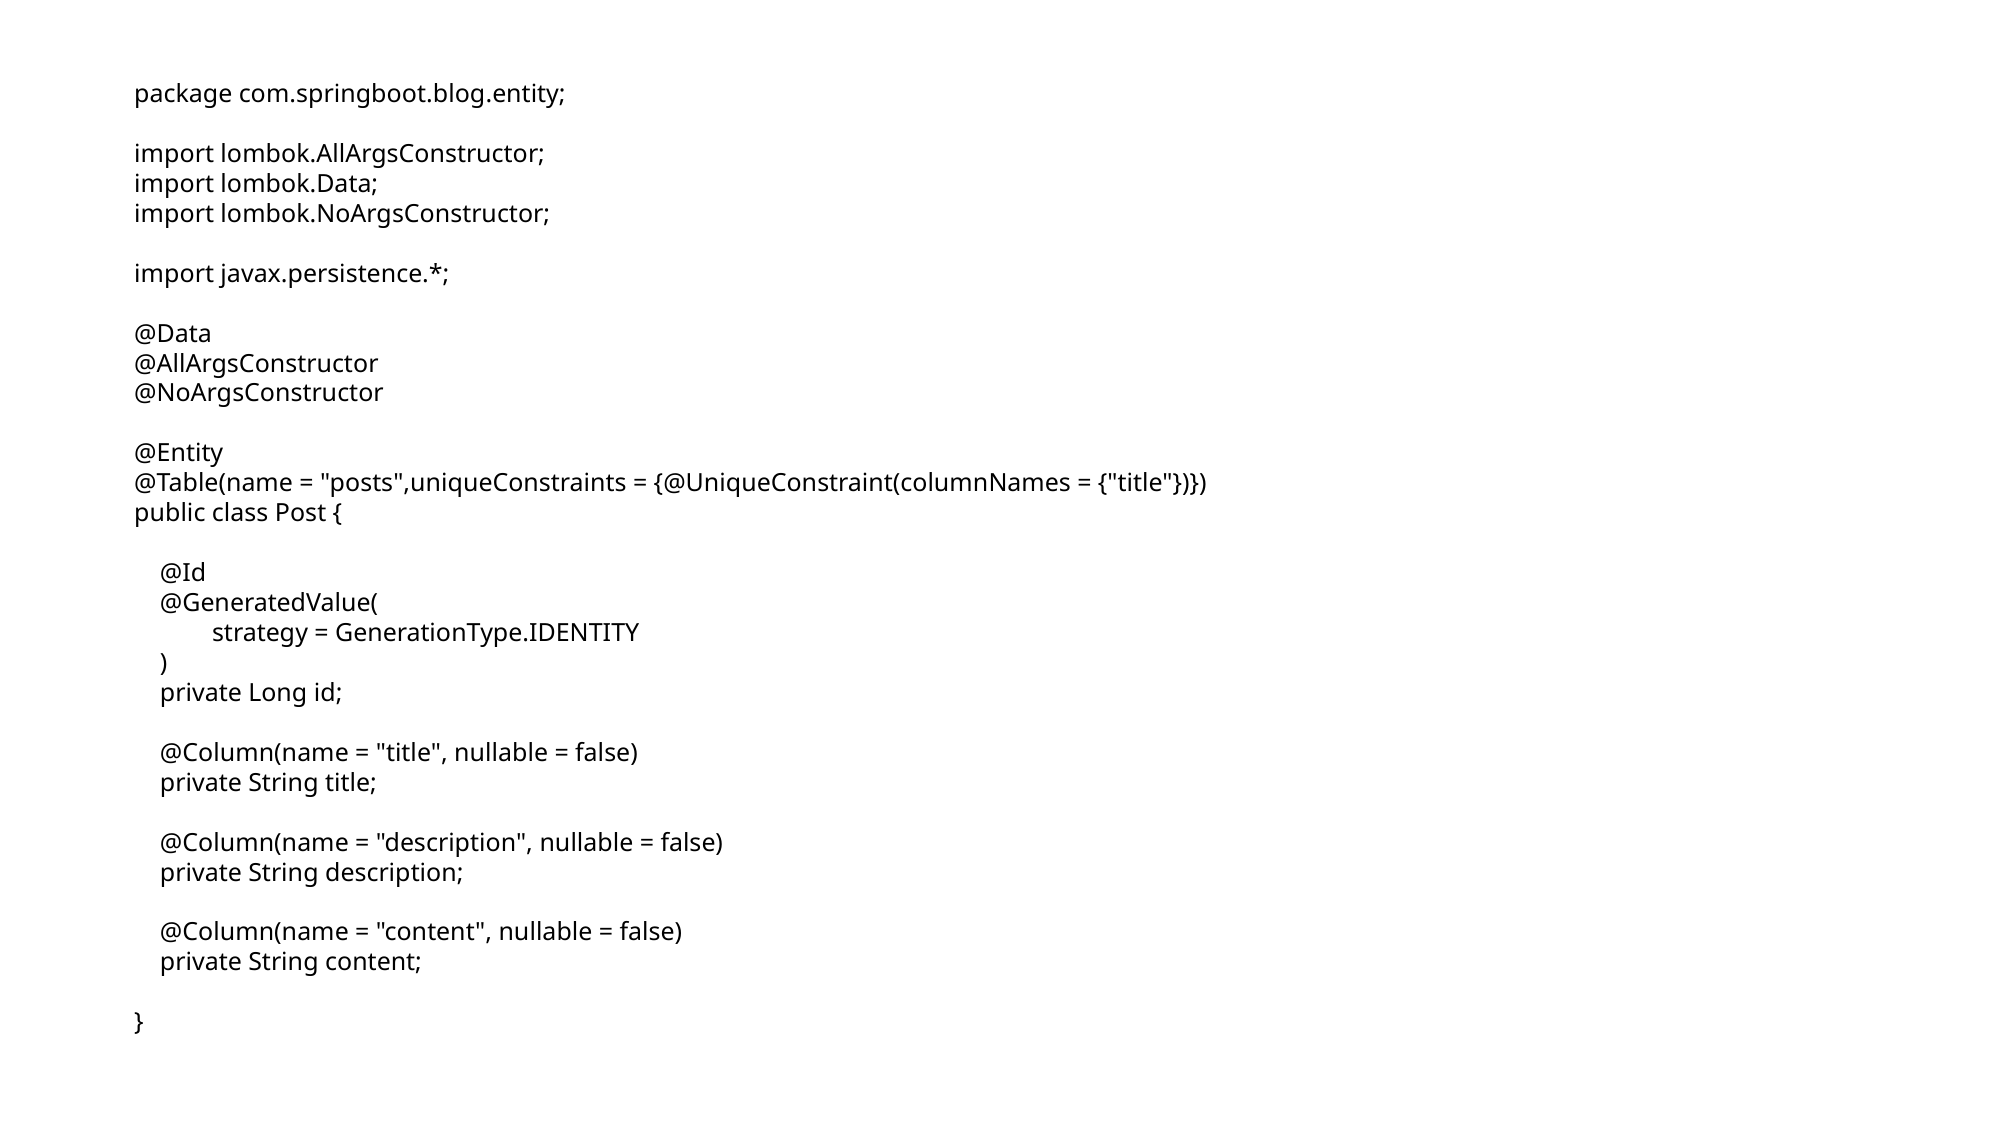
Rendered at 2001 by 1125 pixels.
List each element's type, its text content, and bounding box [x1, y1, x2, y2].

text_box package com.springboot.blog.entity; import lombok.AllArgsConstructor; import lombok.Data; import lombok.NoArgsConstructor; import javax.persistence.*; @Data @AllArgsConstructor @NoArgsConstructor @Entity @Table(name = "posts",uniqueConstraints = {@UniqueConstraint(columnNames = {"title"})}) public class Post { @Id @GeneratedValue( strategy = GenerationType.IDENTITY ) private Long id; @Column(name = "title", nullable = false) private String title; @Column(name = "description", nullable = false) private String description; @Column(name = "content", nullable = false) private String content; } [119, 70, 1850, 1043]
